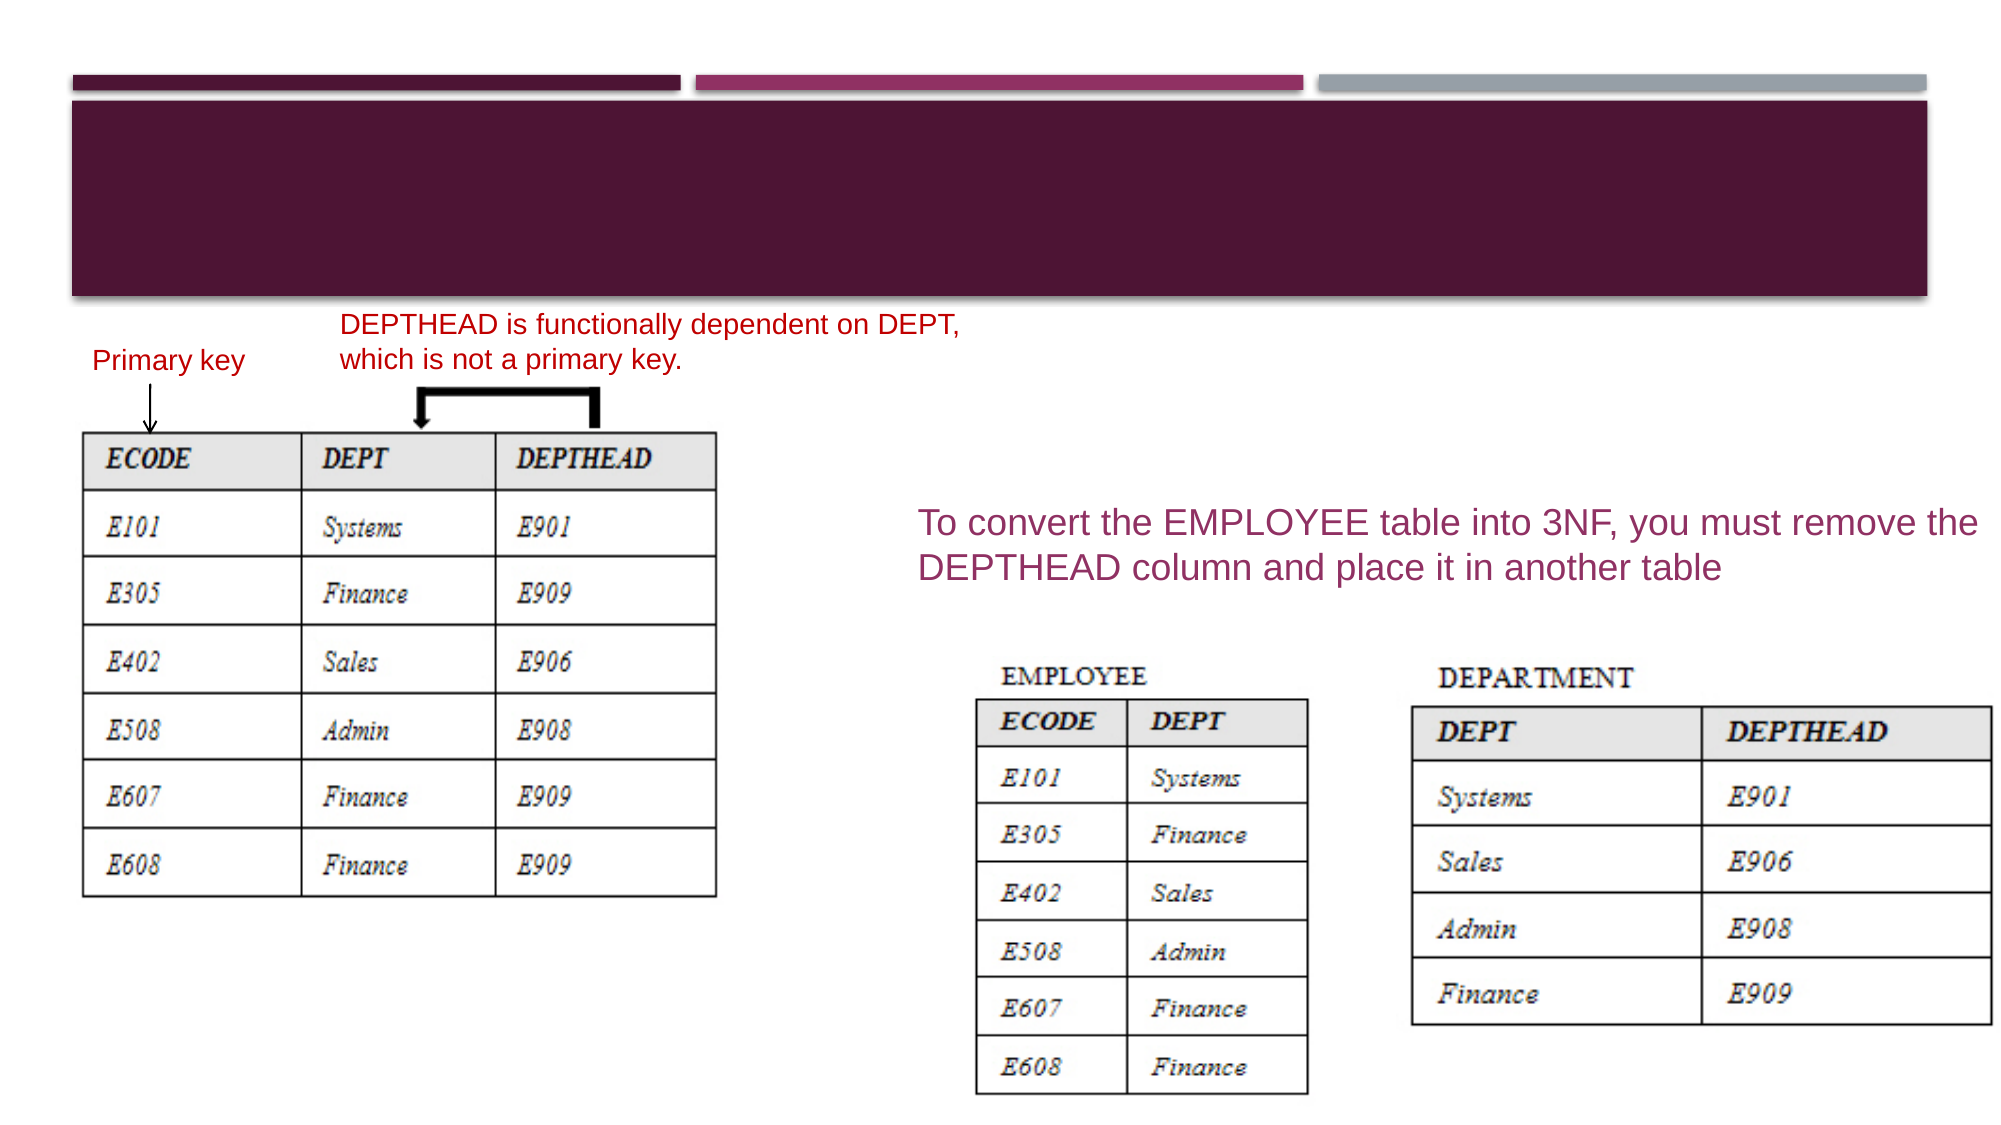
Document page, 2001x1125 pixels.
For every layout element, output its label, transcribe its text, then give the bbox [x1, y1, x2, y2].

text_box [0, 297, 1026, 905]
picture [958, 656, 1323, 1108]
picture [1396, 657, 2000, 1034]
text_box To convert the EMPLOYEE table into 3NF, you must remove the DEPTHEAD column and place it in another table [1030, 490, 2000, 612]
